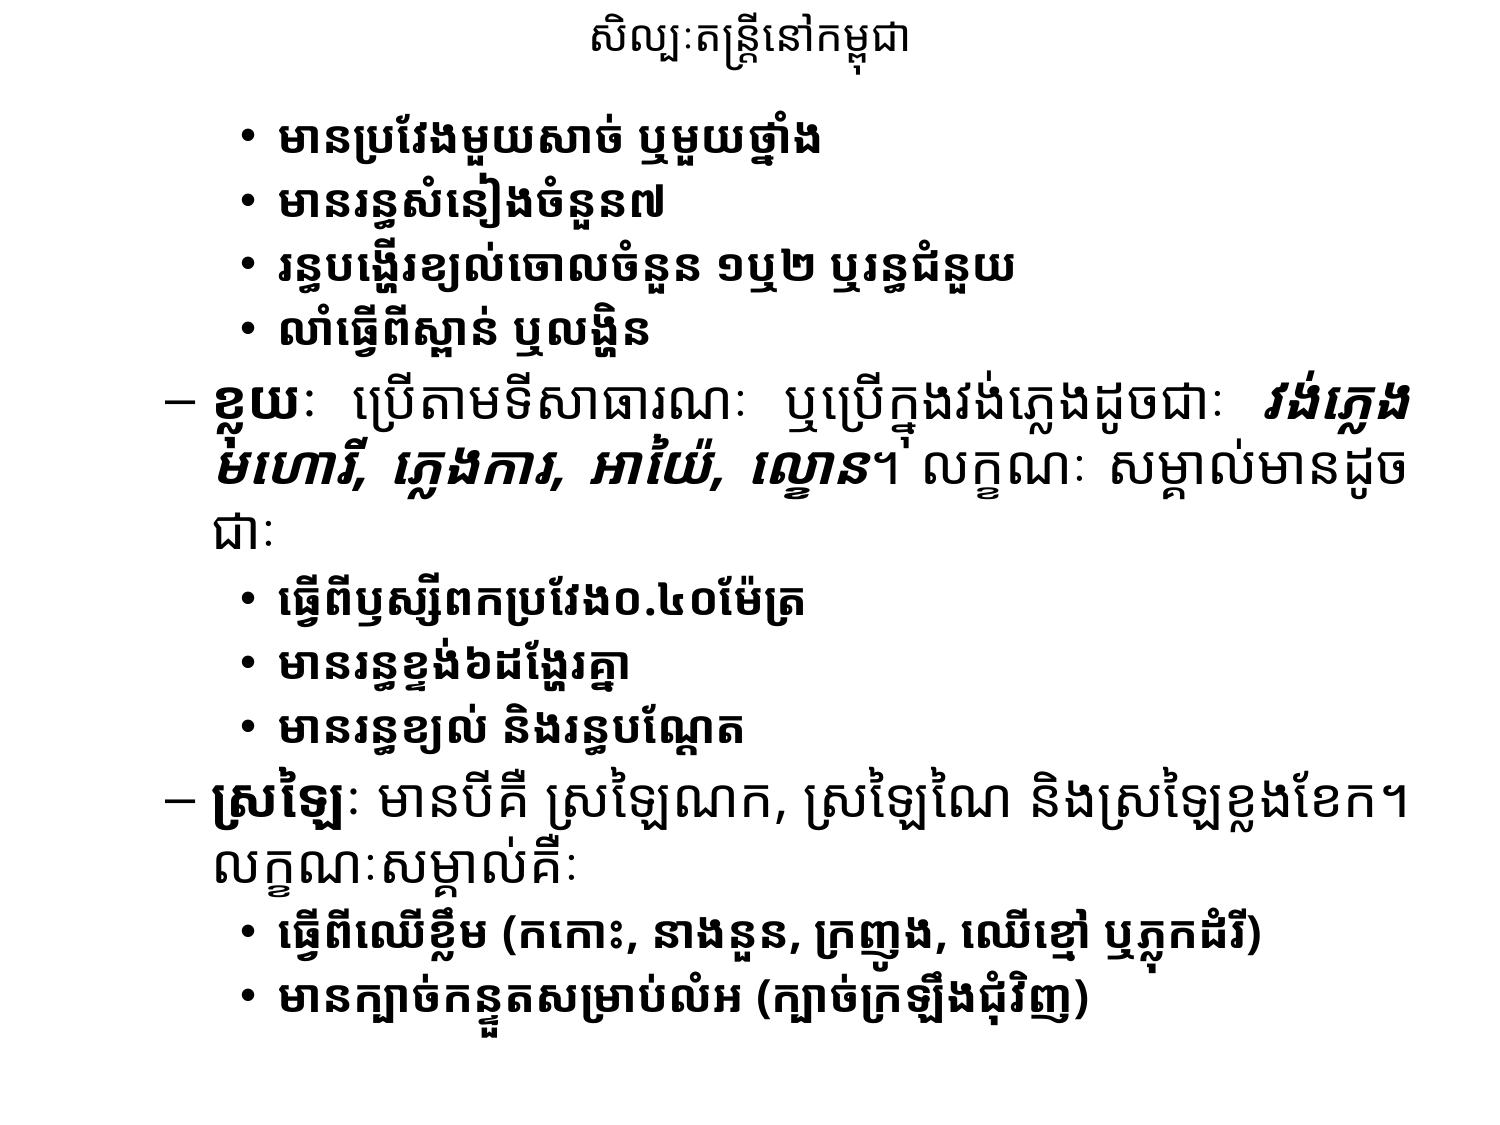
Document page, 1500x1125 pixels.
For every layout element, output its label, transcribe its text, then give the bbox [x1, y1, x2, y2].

title សិល្បៈតន្ត្រីនៅកម្ពុជា [75, 0, 1425, 68]
list មានប្រវែងមួយសាច់ ឬមួយថ្នាំង មានរន្ធសំនៀងចំនួន៧ រន្ធបង្ហើរខ្យល់ចោលចំនួន ១ឬ២ ឬរន្ធជំនួយ លាំធ្វើពីស្ពាន់ ឬលង្ហិន ខ្លុយៈ ប្រើតាមទីសាធារណៈ ឬប្រើក្នុងវង់ភ្លេងដូចជាៈ វង់ភ្លេងមហោរី, ភ្លេងការ, អាយ៉ៃ, ល្ខោន។ លក្ខណៈ សម្គាល់មានដូចជាៈ ធ្វើពីឫស្សីពកប្រវែង០.៤០ម៉ែត្រ មានរន្ធខ្ទង់៦ដង្ហែរគ្នា មានរន្ធខ្យល់ និងរន្ធបណ្តែត ស្រឡៃៈ មានបីគឺ ស្រឡៃណក, ស្រឡៃណៃ និងស្រឡៃខ្លងខែក។ លក្ខណៈសម្គាល់គឺៈ ធ្វើពីឈើខ្លឹម (កកោះ, នាងនួន, ក្រញូង, ឈើខ្មៅ ឬភ្លុកដំរី) មានក្បាច់កន្ទួតសម្រាប់លំអ (ក្បាច់ក្រឡឹងជុំវិញ) [75, 99, 1425, 1125]
